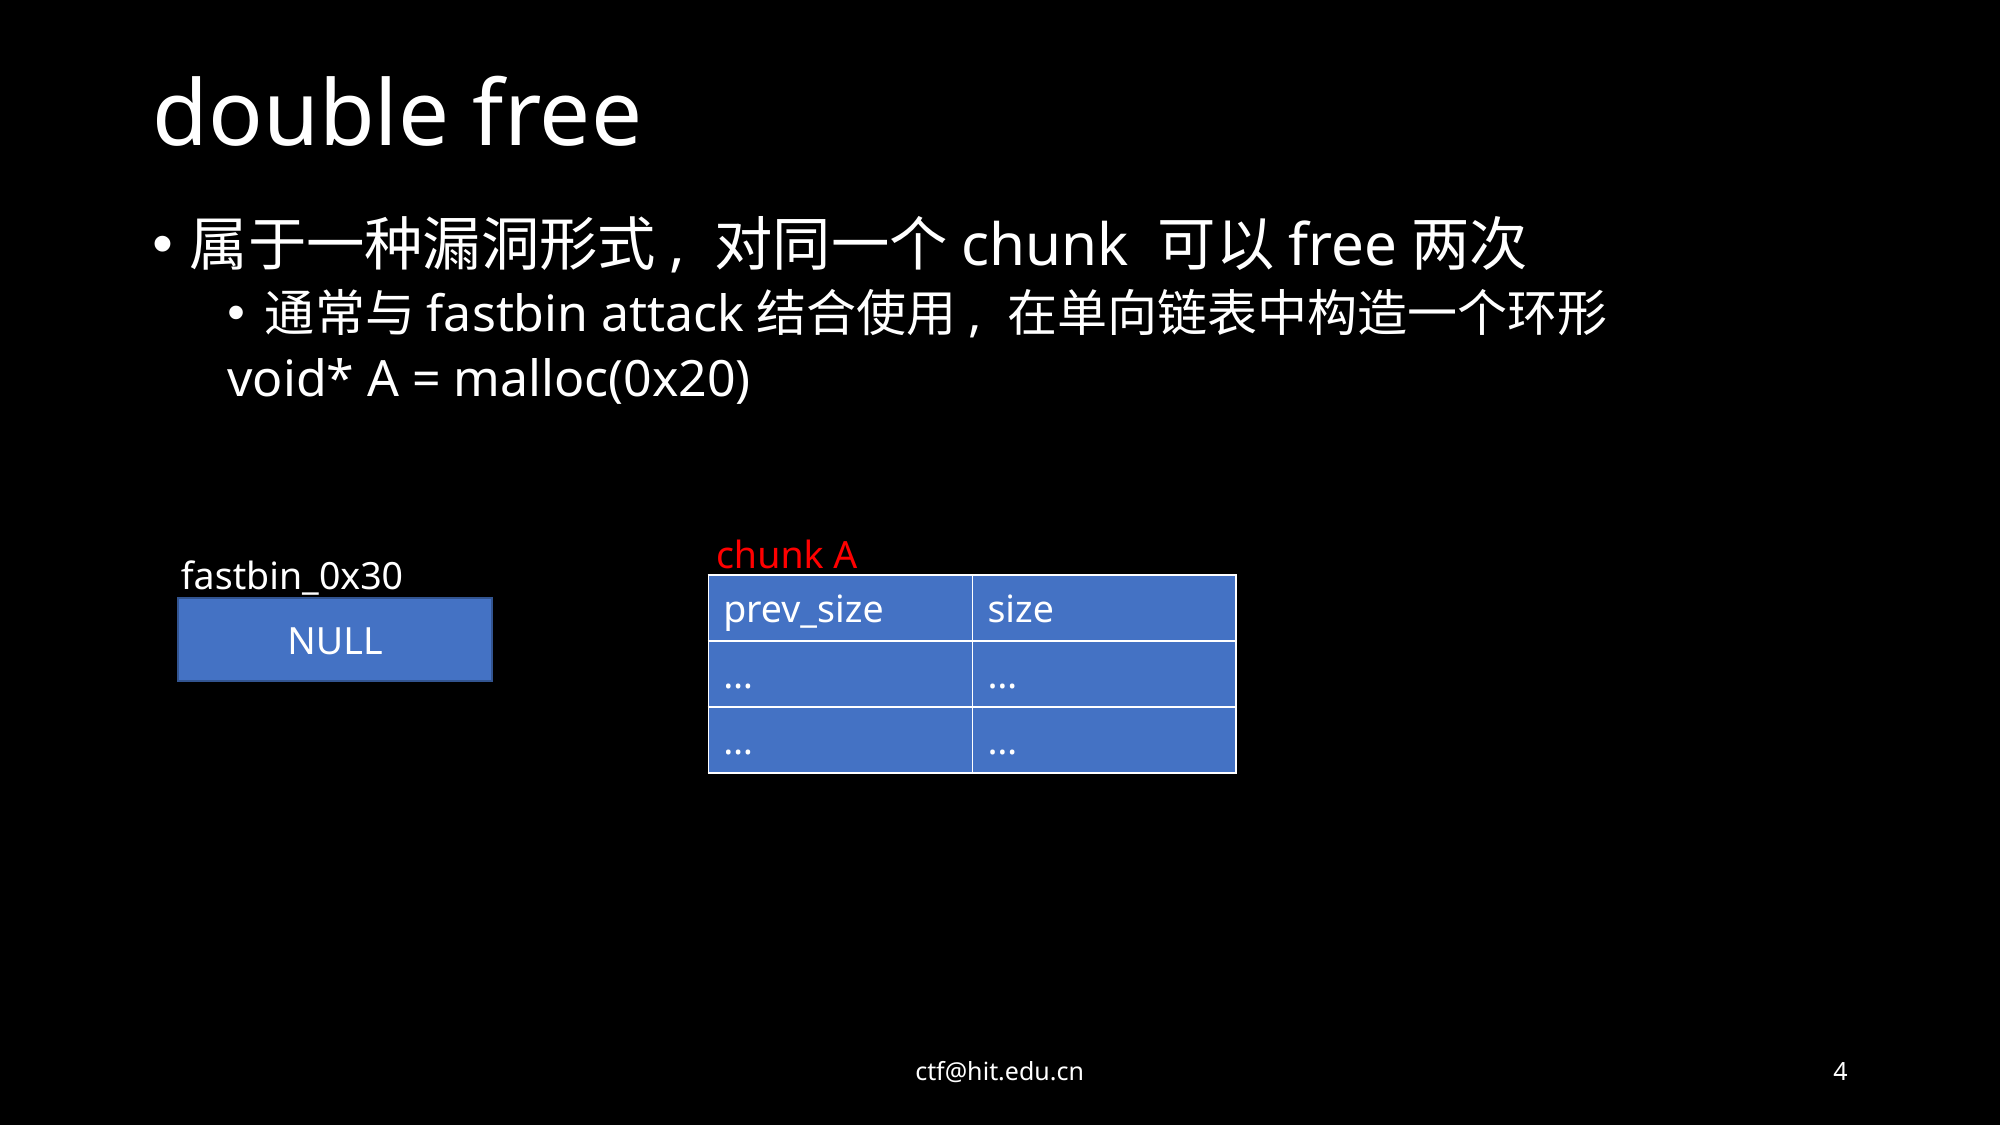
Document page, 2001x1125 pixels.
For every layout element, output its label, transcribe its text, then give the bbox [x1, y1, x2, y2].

table_header prev_size [709, 584, 972, 640]
table_cell … [709, 708, 972, 772]
table_header size [973, 576, 1235, 640]
table_cell … [709, 642, 972, 706]
list 属于一种漏洞形式, 对同一个chunk 可以free两次 通常与fastbin attack结合使用, 在单向链表中构造一个环形 void* A = malloc(0x20) [137, 207, 1863, 1014]
text_box chunk A [701, 523, 973, 584]
footer ctf@hit.edu.cn [662, 1042, 1338, 1103]
text_box fastbin_0x30 [166, 544, 438, 605]
table_cell … [973, 642, 1235, 706]
text_box NULL [177, 597, 493, 682]
title double free [137, 59, 1863, 174]
table_cell … [973, 708, 1235, 772]
slide_number 4 [1412, 1042, 1863, 1103]
